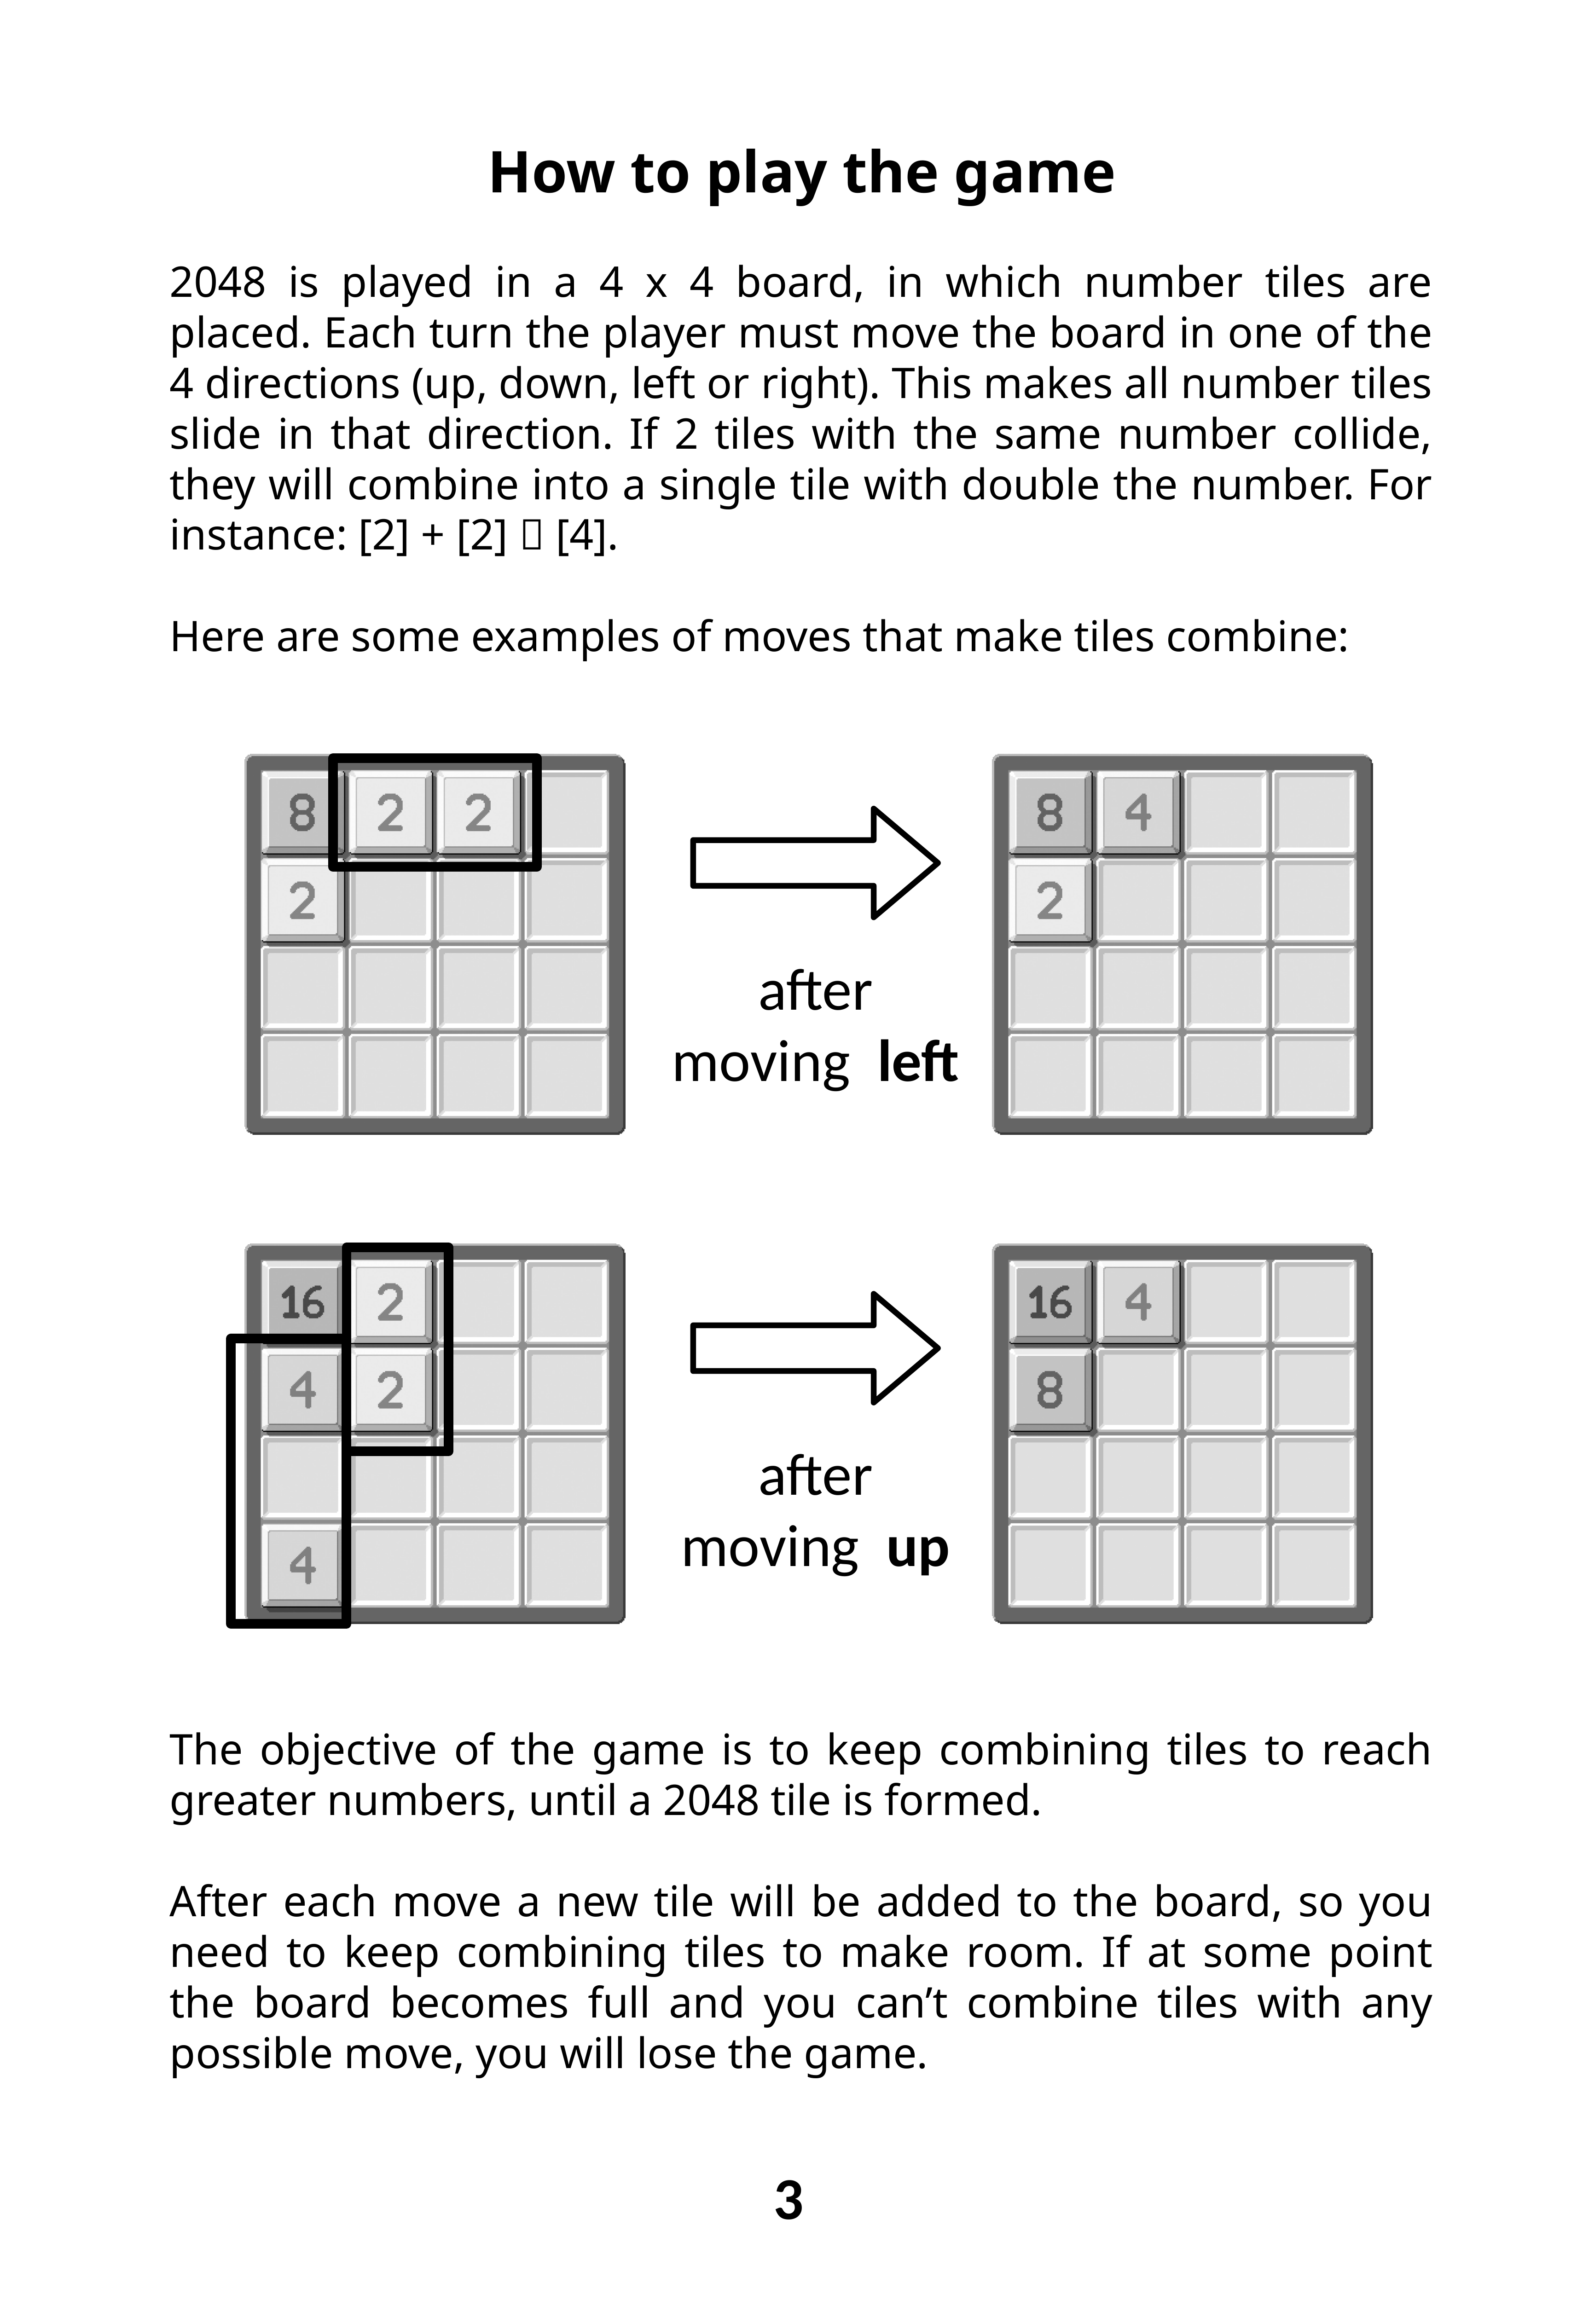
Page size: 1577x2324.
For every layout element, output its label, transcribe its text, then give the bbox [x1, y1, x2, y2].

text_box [231, 1243, 1373, 1624]
text_box 2048 is played in a 4 x 4 board, in which number tiles are placed. Each turn the player must move the board in one of the 4 directions (up, down, left or right). This makes all number tiles slide in that direction. If 2 tiles with the same number collide, they will combine into a single tile with double the number. For instance: [2] + [2]  [4]. Here are some examples of moves that make tiles combine: [162, 250, 1442, 674]
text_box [244, 754, 1373, 1135]
text_box How to play the game [162, 135, 1442, 205]
text_box The objective of the game is to keep combining tiles to reach greater numbers, until a 2048 tile is formed. After each move a new tile will be added to the board, so you need to keep combining tiles to make room. If at some point the board becomes full and you can’t combine tiles with any possible move, you will lose the game. [162, 1718, 1442, 2087]
text_box 3 [0, 2156, 1577, 2235]
